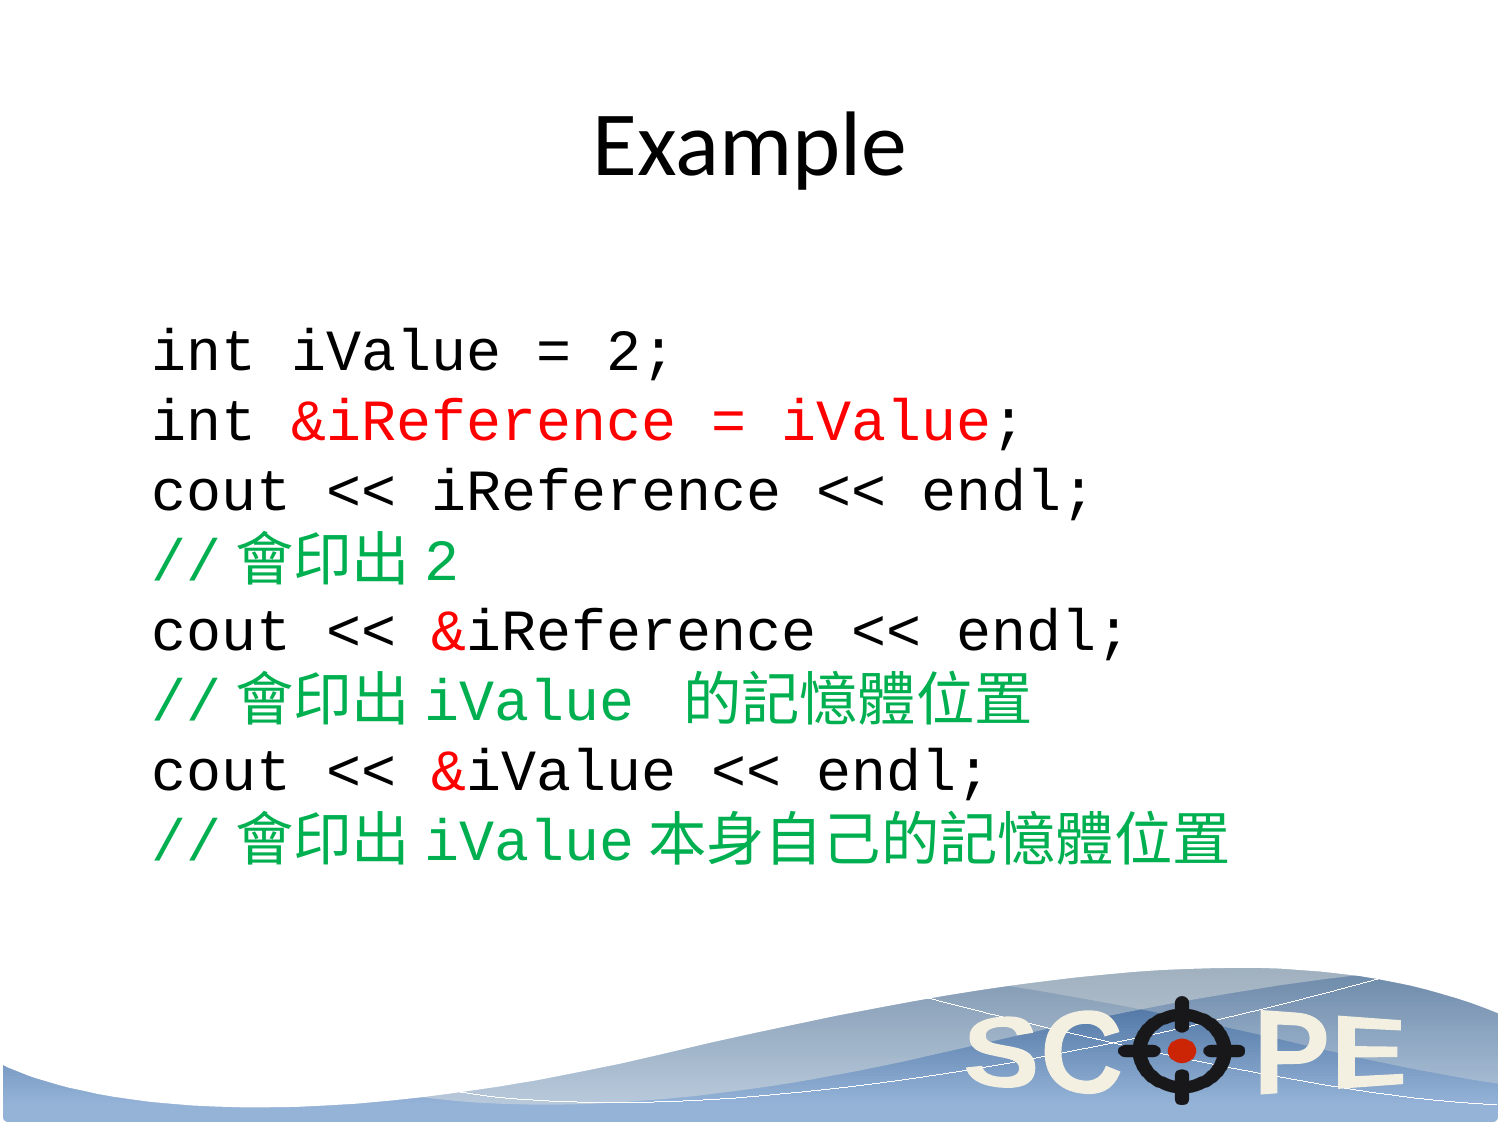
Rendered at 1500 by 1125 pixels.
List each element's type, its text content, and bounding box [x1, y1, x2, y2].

text_box int iValue = 2; int &iReference = iValue; cout << iReference << endl; //會印出2 cout << &iReference << endl; //會印出iValue 的記憶體位置 cout << &iValue << endl; //會印出iValue本身自己的記憶體位置 [136, 304, 1383, 880]
title Example [75, 45, 1425, 233]
picture [1118, 996, 1245, 1105]
